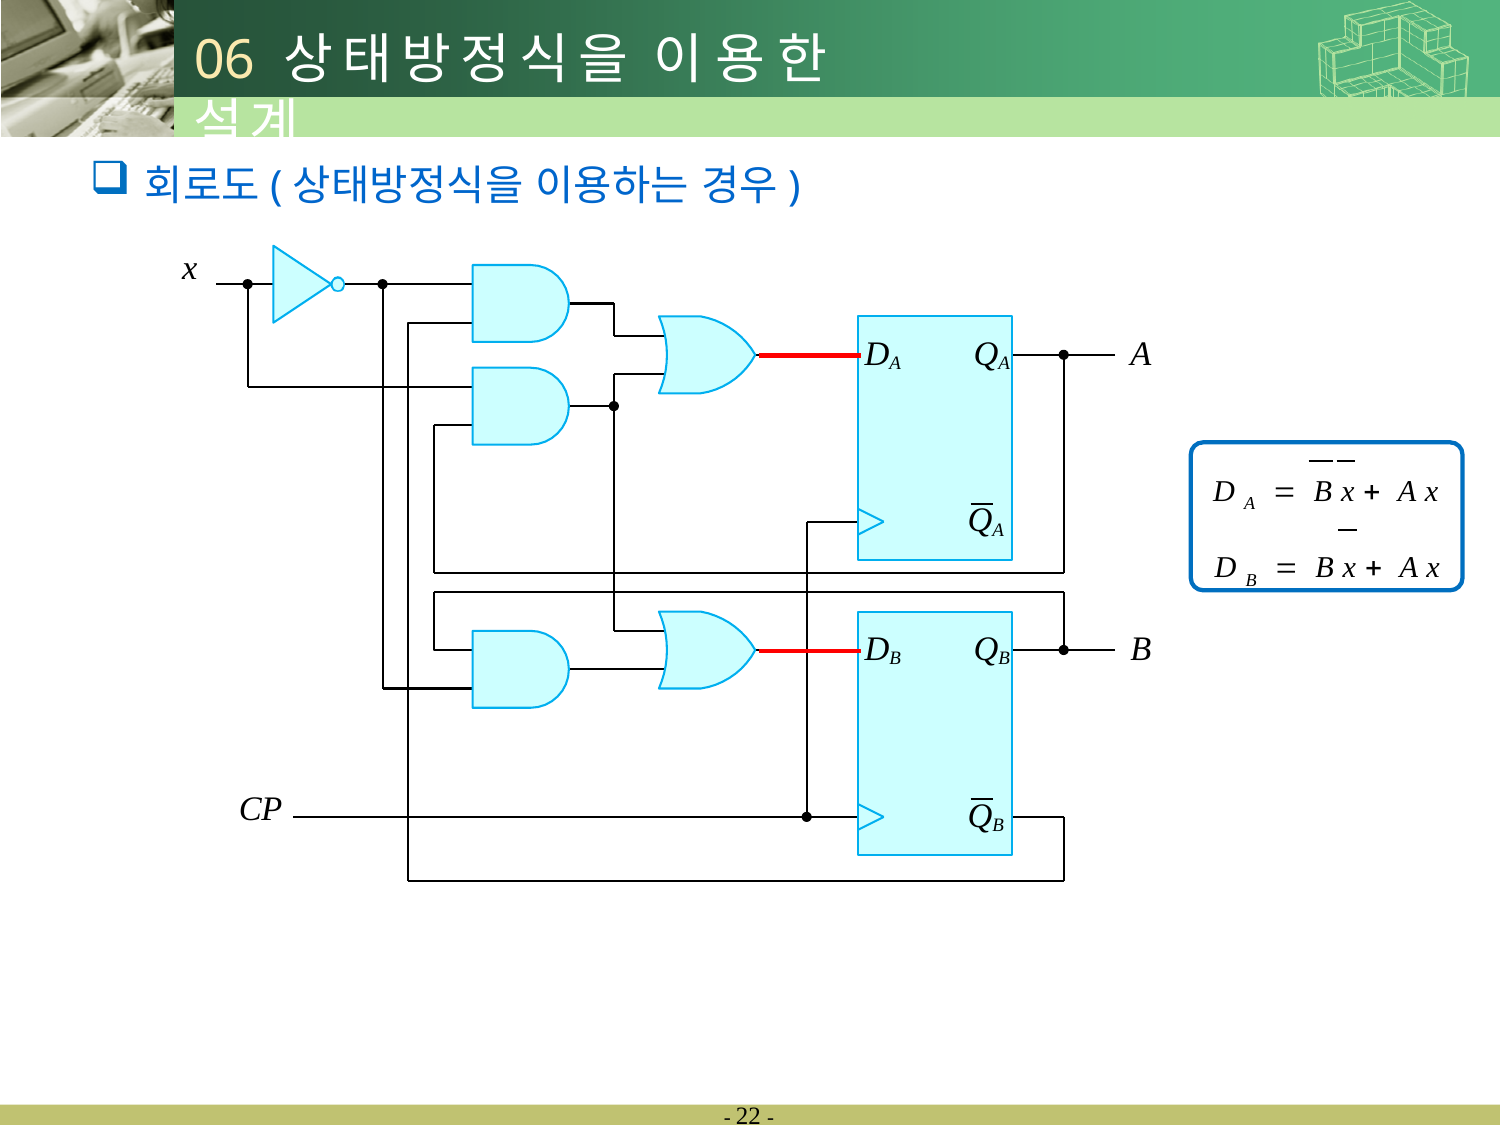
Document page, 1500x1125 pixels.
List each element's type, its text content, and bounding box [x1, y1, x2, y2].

text_box B [1128, 623, 1154, 668]
slide_number - 22 - [721, 1100, 775, 1125]
text_box A [1128, 328, 1154, 372]
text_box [1188, 439, 1465, 593]
text_box 회로도(상태방정식을 이용하는 경우) x [87, 156, 825, 287]
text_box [242, 263, 1070, 883]
picture [1, 0, 1500, 137]
title 06 상태방정식을 이용한 설계 [191, 21, 905, 212]
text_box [214, 244, 1117, 883]
